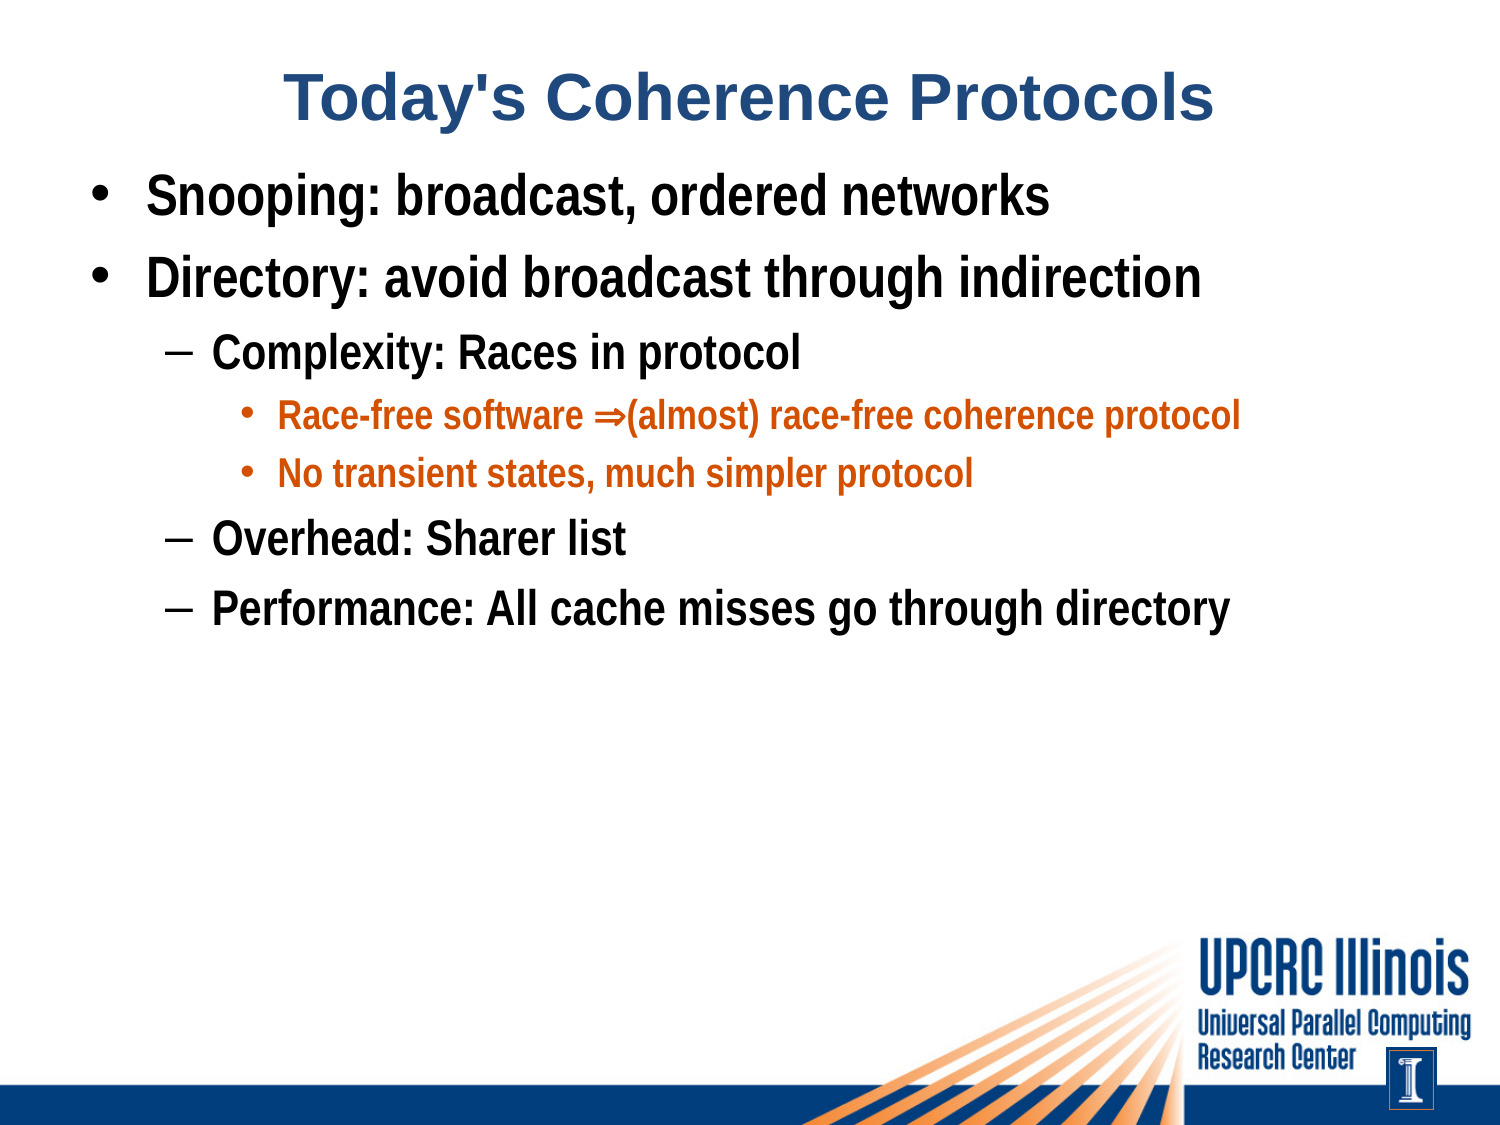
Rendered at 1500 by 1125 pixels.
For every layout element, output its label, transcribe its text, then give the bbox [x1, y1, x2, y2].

picture [0, 924, 1500, 1125]
title Today's Coherence Protocols [0, 0, 1500, 188]
list Snooping: broadcast, ordered networks Directory: avoid broadcast through indirection Complexity: Races in protocol Race-free software (almost) race-free coherence protocol No transient states, much simpler protocol Overhead: Sharer list Performance: All cache misses go through directory [74, 149, 1500, 943]
